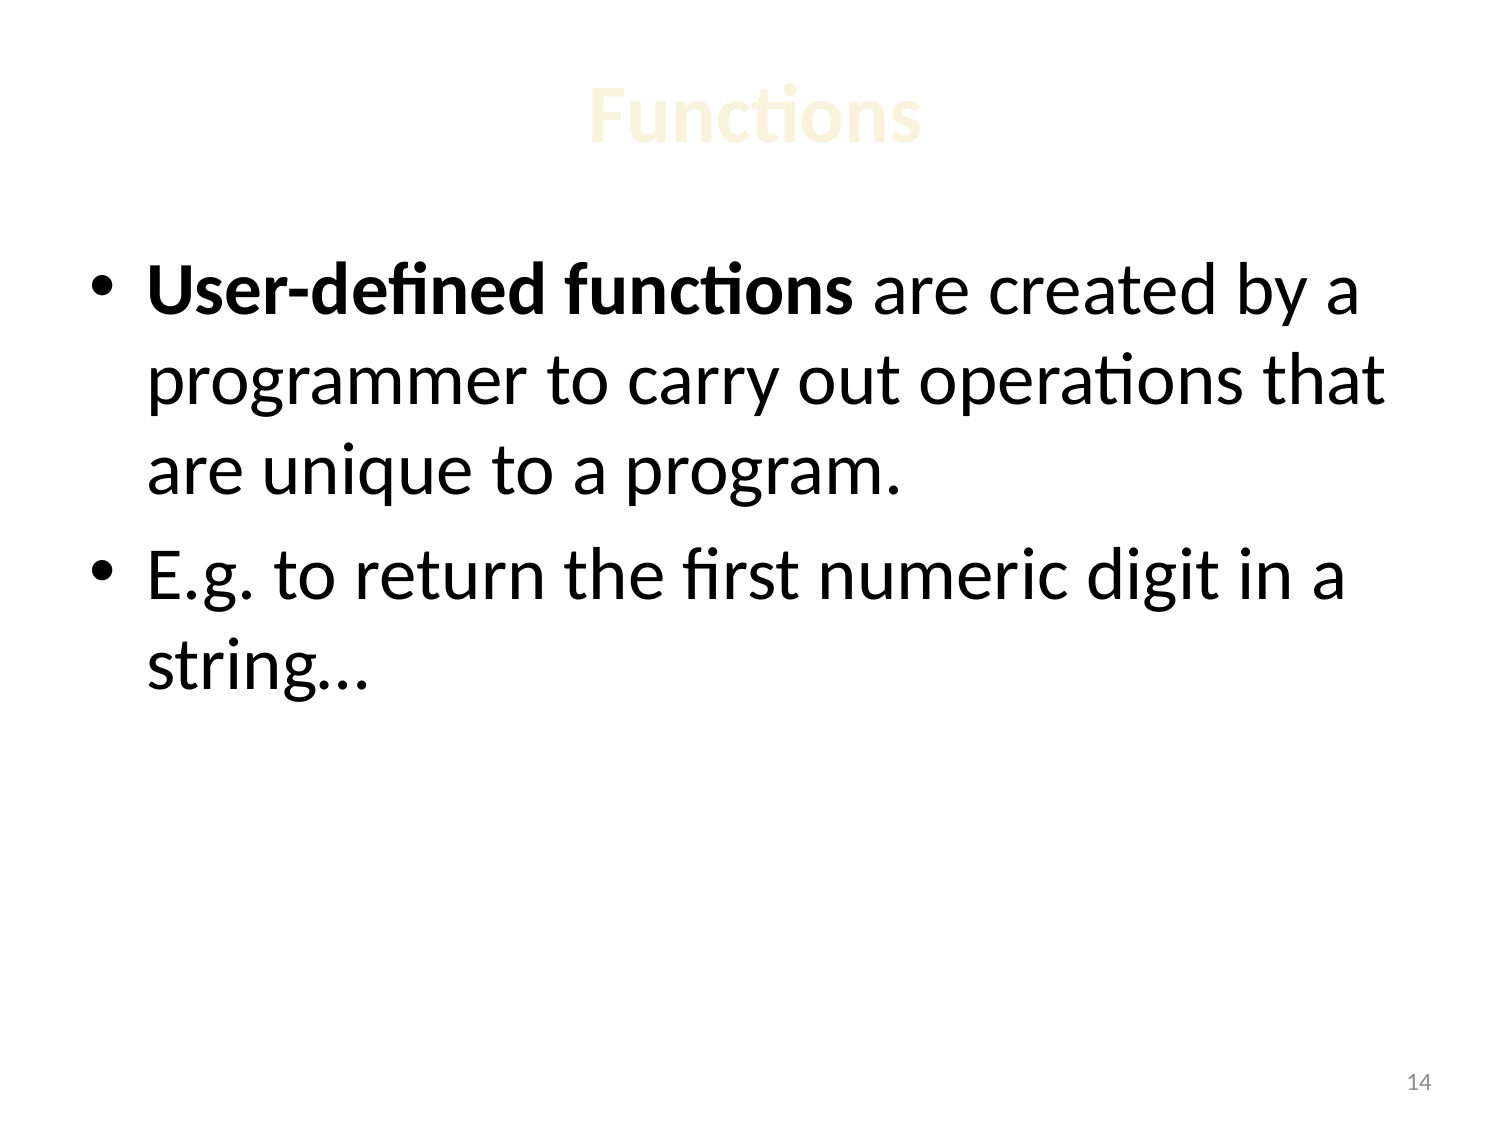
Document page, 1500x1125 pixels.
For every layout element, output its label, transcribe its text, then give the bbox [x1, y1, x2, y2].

slide_number 1 [1376, 1058, 1447, 1103]
list User-defined functions are created by a programmer to carry out operations that are unique to a program. E.g. to return the first numeric digit in a string… [75, 231, 1425, 1035]
title Functions [29, 45, 1483, 173]
